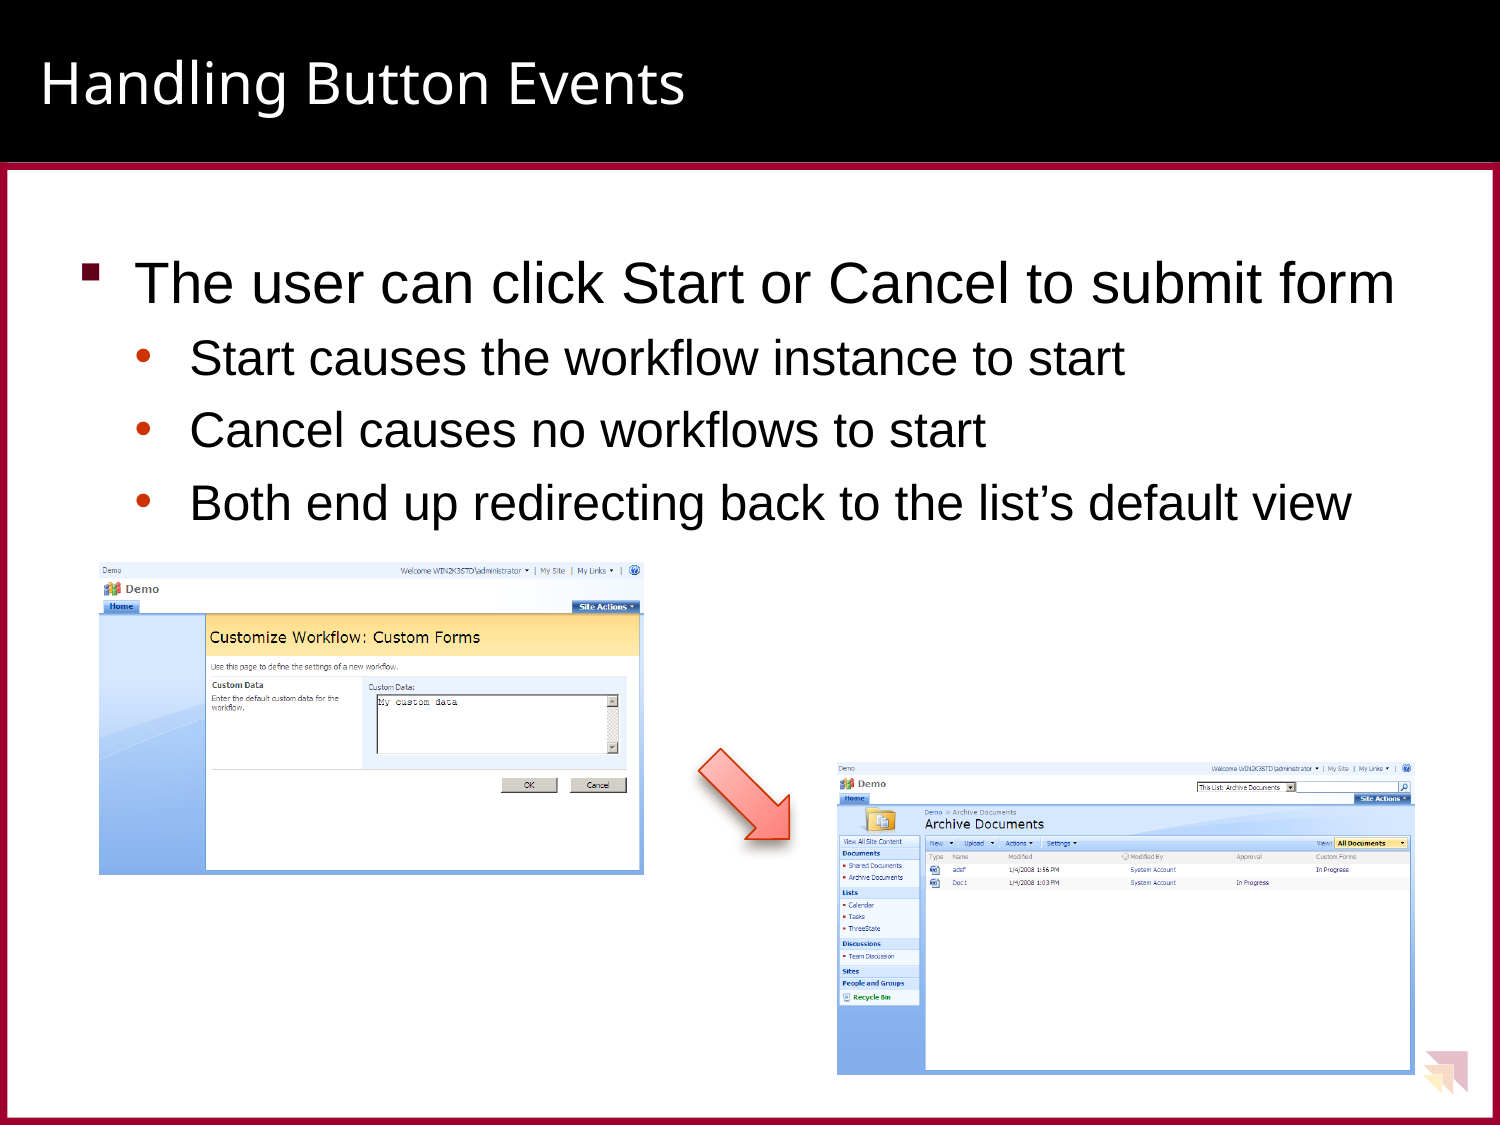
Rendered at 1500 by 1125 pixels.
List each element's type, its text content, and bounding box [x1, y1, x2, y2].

list The user can click Start or Cancel to submit form Start causes the workflow instance to start Cancel causes no workflows to start Both end up redirecting back to the list’s default view [62, 237, 1438, 1088]
title Handling Button Events [24, 12, 1438, 150]
text_box [697, 747, 791, 840]
picture [99, 562, 645, 876]
picture [837, 762, 1415, 1076]
